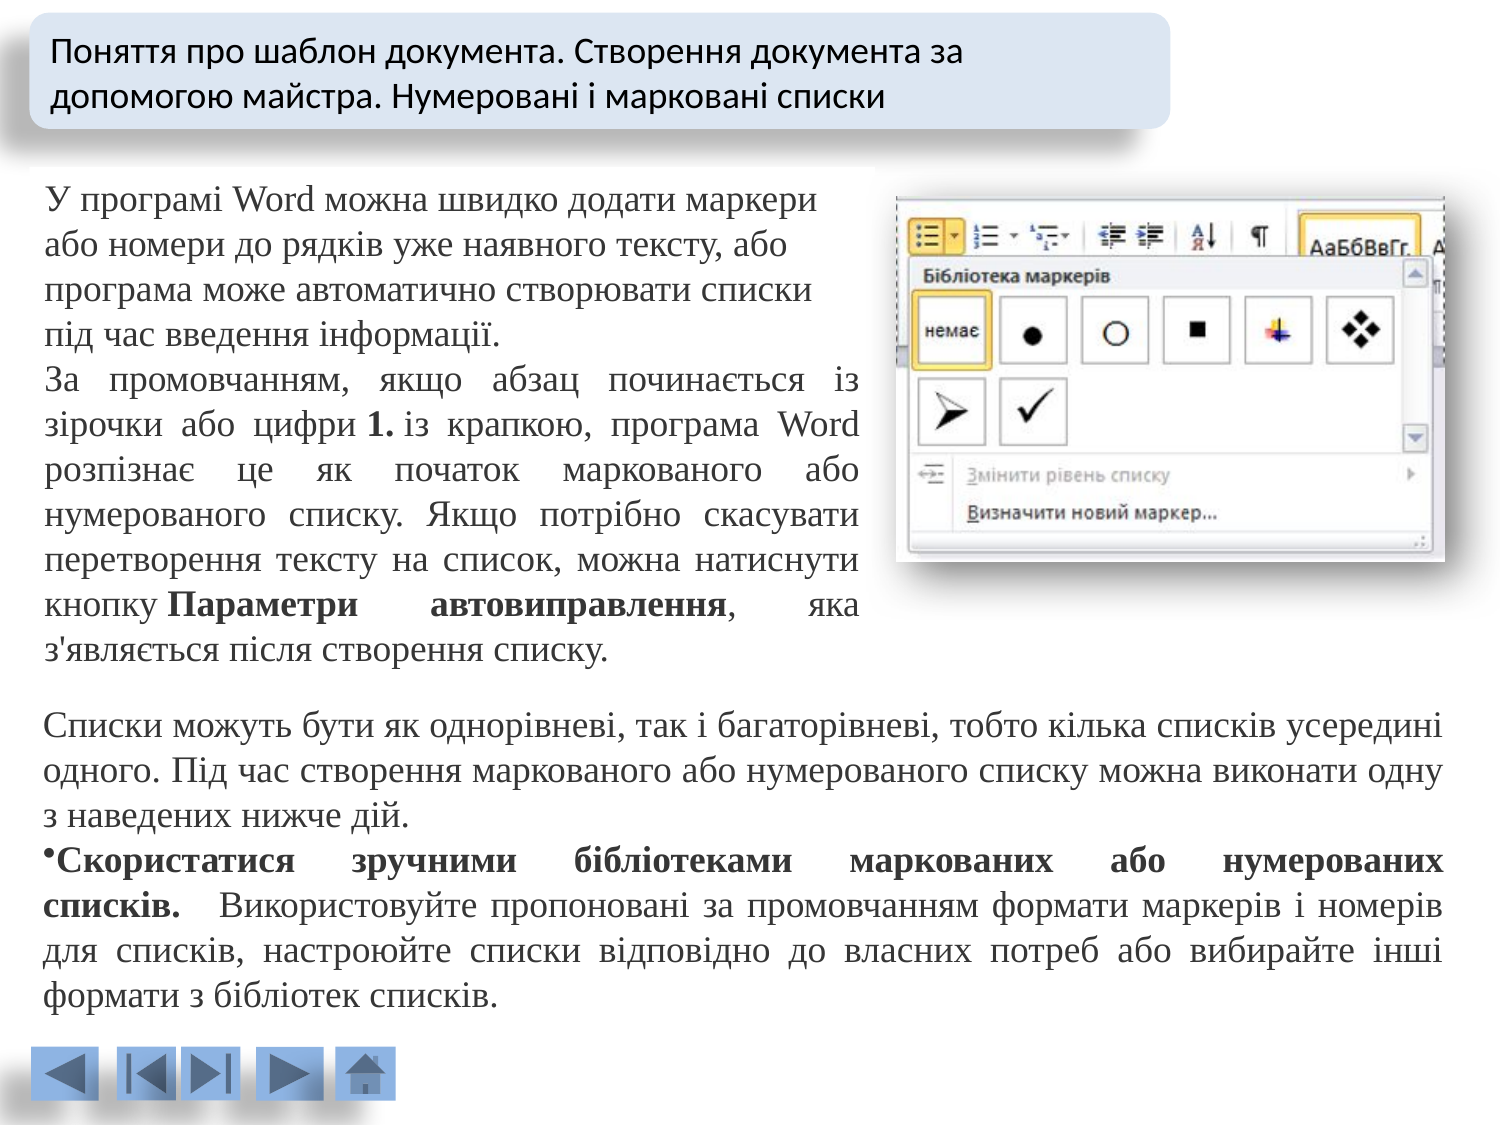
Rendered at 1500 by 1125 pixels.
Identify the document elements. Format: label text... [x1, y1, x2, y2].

picture [895, 196, 1445, 563]
text_box Списки можуть бути як однорівневі, так і багаторівневі, тобто кілька списків усередині одного. Під час створення маркованого або нумерованого списку можна виконати одну з наведених нижче дій. Скористатися зручними бібліотеками маркованих або нумерованих списків. Використовуйте пропоновані за промовчанням формати маркерів і номерів для списків, настроюйте списки відповідно до власних потреб або вибирайте інші формати з бібліотек списків. [53, 699, 1445, 1030]
text_box [31, 1046, 99, 1101]
text_box [116, 1046, 176, 1101]
text_box [256, 1046, 324, 1101]
text_box [181, 1046, 241, 1101]
text_box У програмі Word можна швидко додати маркери або номери до рядків уже наявного тексту, або програма може автоматично створювати списки під час введення інформації. За промовчанням, якщо абзац починається із зірочки або цифри 1. із крапкою, програма Word розпізнає це як початок маркованого або нумерованого списку. Якщо потрібно скасувати перетворення тексту на список, можна натиснути кнопку Параметри автовиправлення, яка з'являється після створення списку. [29, 166, 876, 677]
text_box [335, 1046, 396, 1101]
text_box Поняття про шаблон документа. Створення документа за допомогою майстра. Нумеровані і марковані списки [27, 10, 1173, 131]
